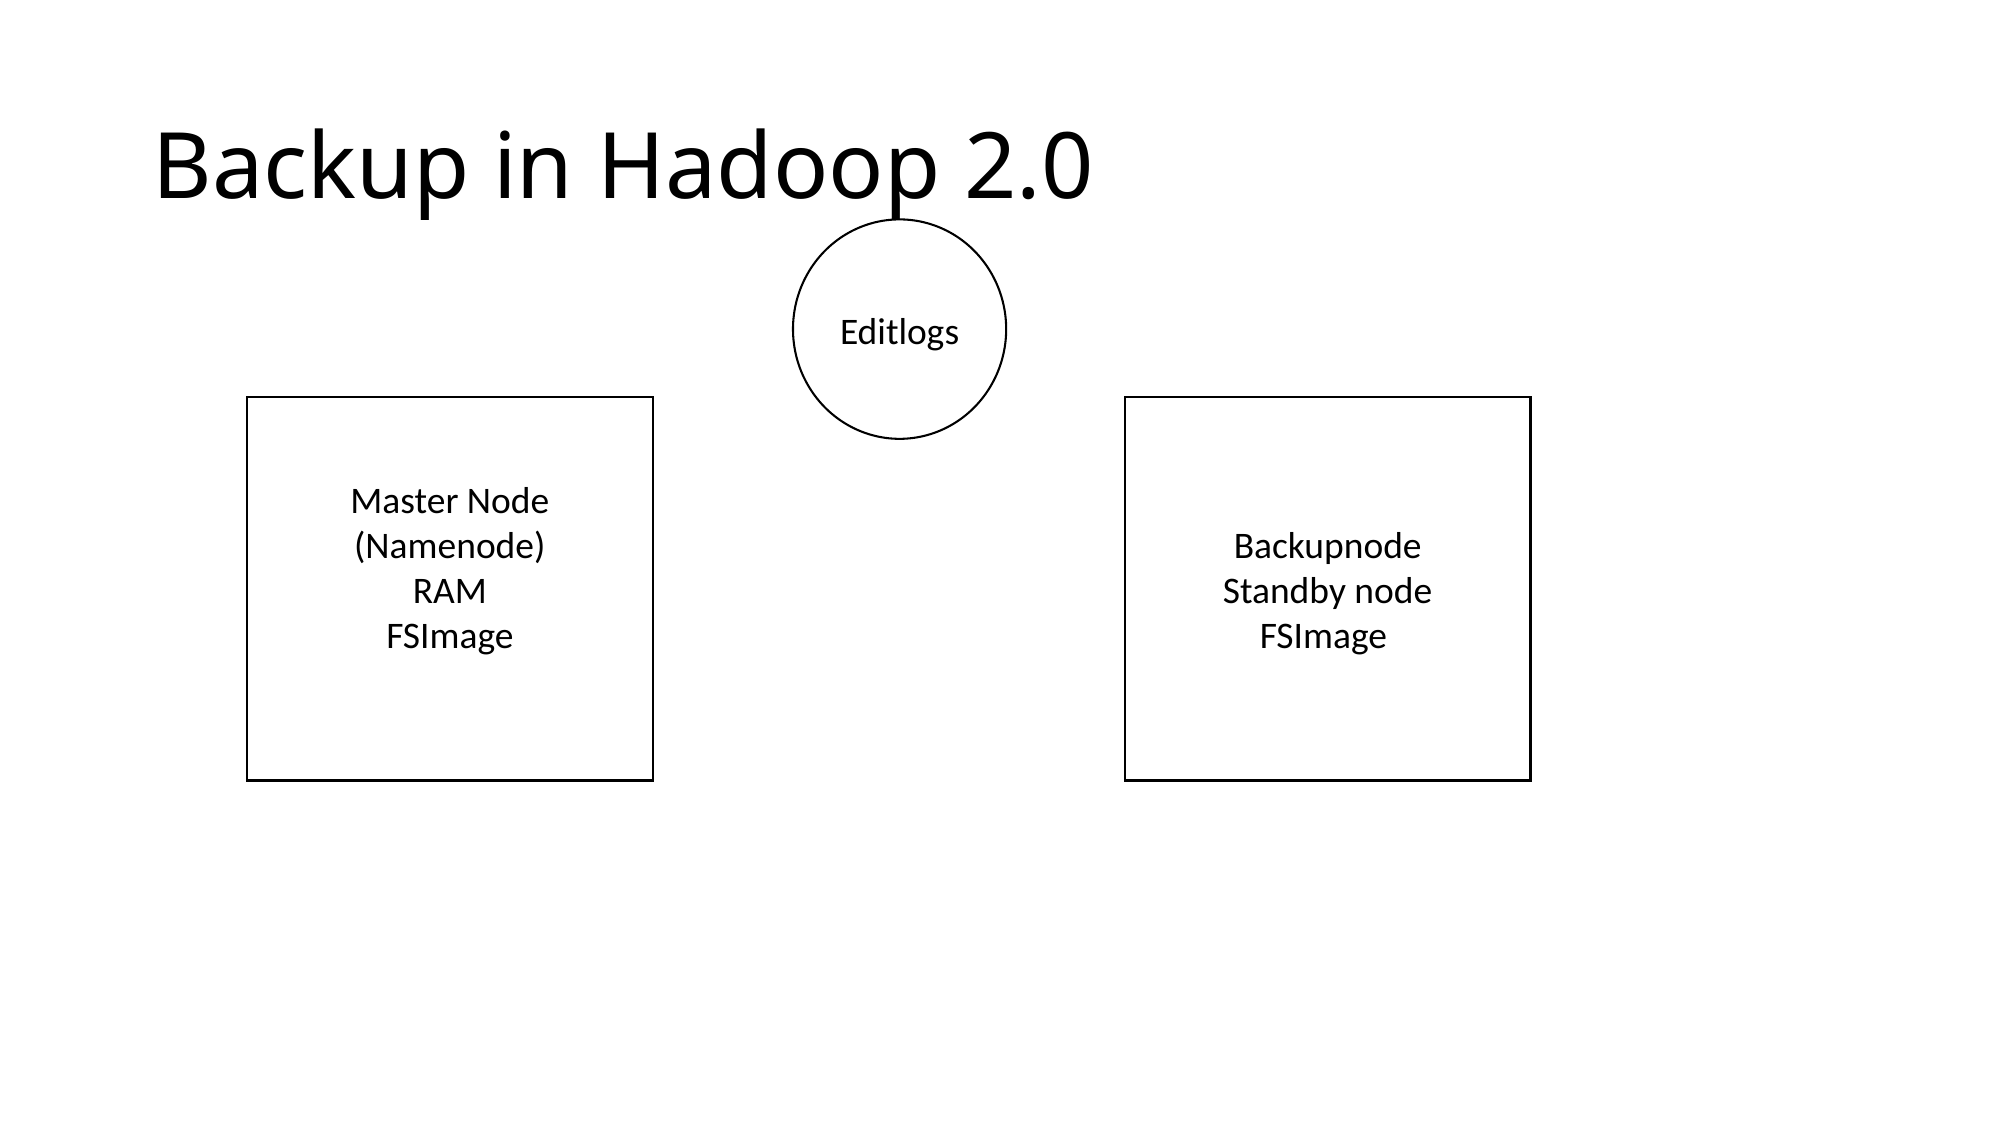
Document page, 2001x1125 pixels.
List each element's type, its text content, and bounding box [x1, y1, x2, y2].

text_box Backupnode Standby node FSImage [1124, 396, 1532, 782]
title Backup in Hadoop 2.0 [137, 59, 1863, 278]
text_box Editlogs [791, 218, 1008, 440]
text_box Master Node (Namenode) RAM FSImage [246, 396, 654, 782]
